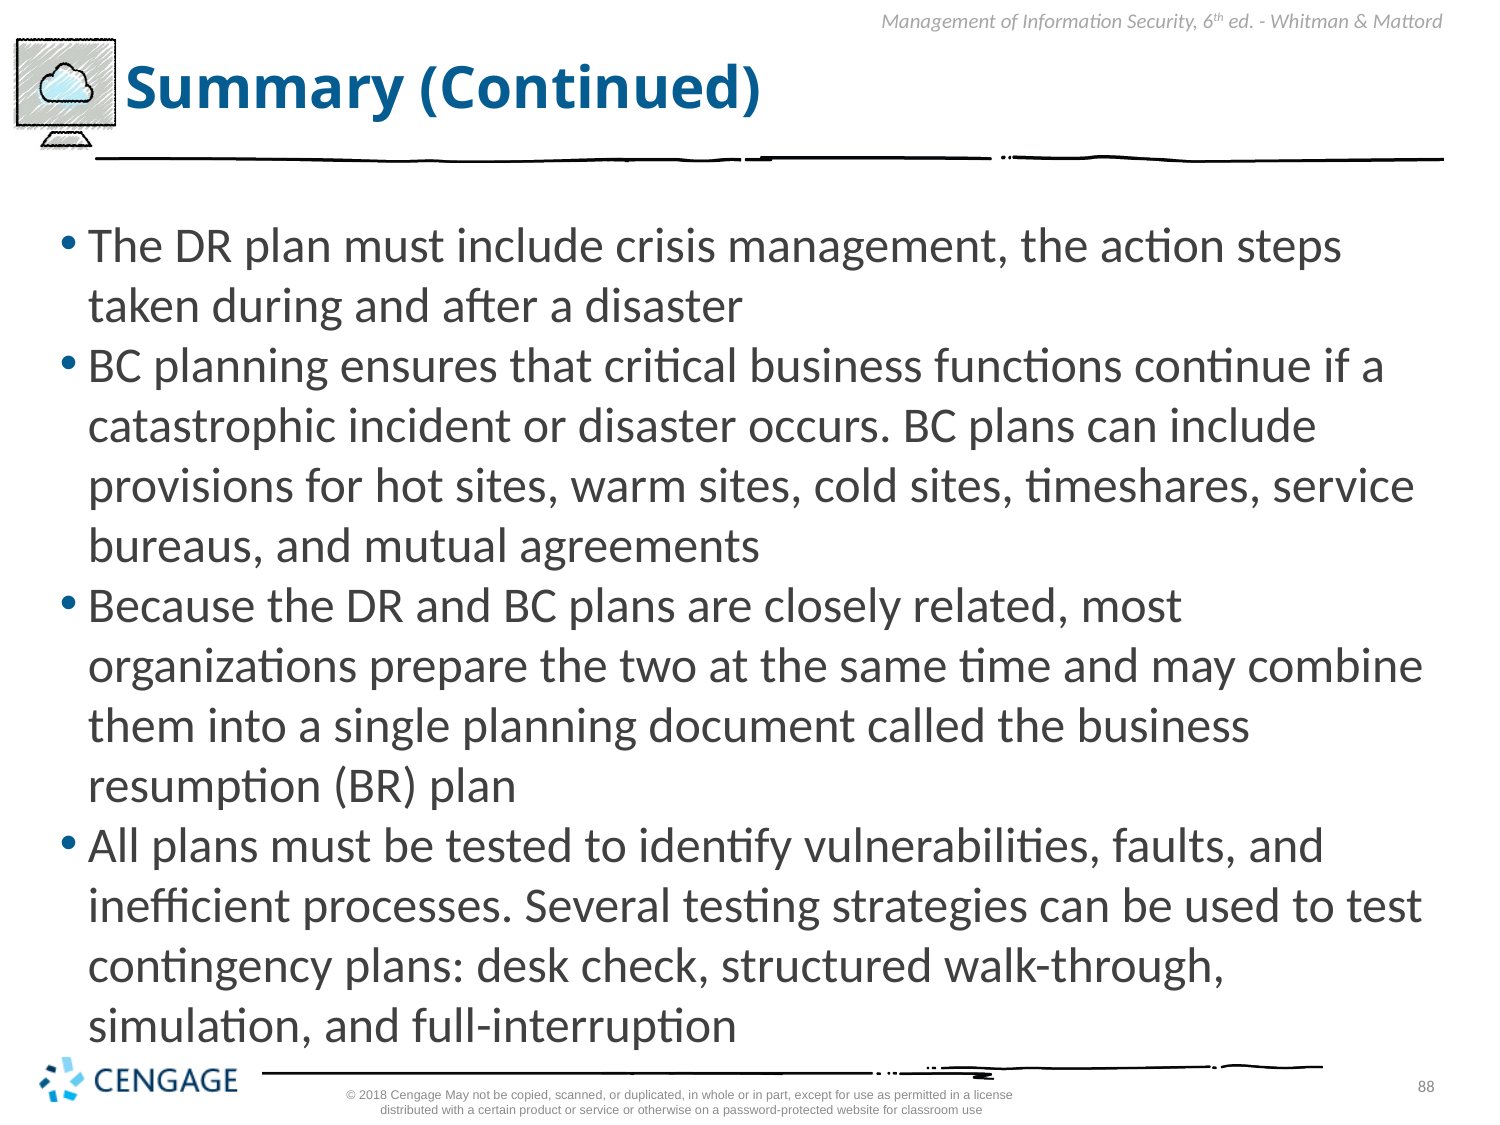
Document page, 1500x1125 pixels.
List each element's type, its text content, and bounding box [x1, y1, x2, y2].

picture [262, 1064, 1323, 1080]
picture [13, 36, 117, 151]
picture [95, 155, 1444, 163]
list The DR plan must include crisis management, the action steps taken during and after a disaster BC planning ensures that critical business functions continue if a catastrophic incident or disaster occurs. BC plans can include provisions for hot sites, warm sites, cold sites, timeshares, service bureaus, and mutual agreements Because the DR and BC plans are closely related, most organizations prepare the two at the same time and may combine them into a single planning document called the business resumption (BR) plan All plans must be tested to identify vulnerabilities, faults, and inefficient processes. Several testing strategies can be used to test contingency plans: desk check, structured walk-through, simulation, and full-interruption [59, 212, 1441, 1061]
title Summary (Continued) [125, 60, 1442, 121]
picture [19, 1043, 250, 1115]
